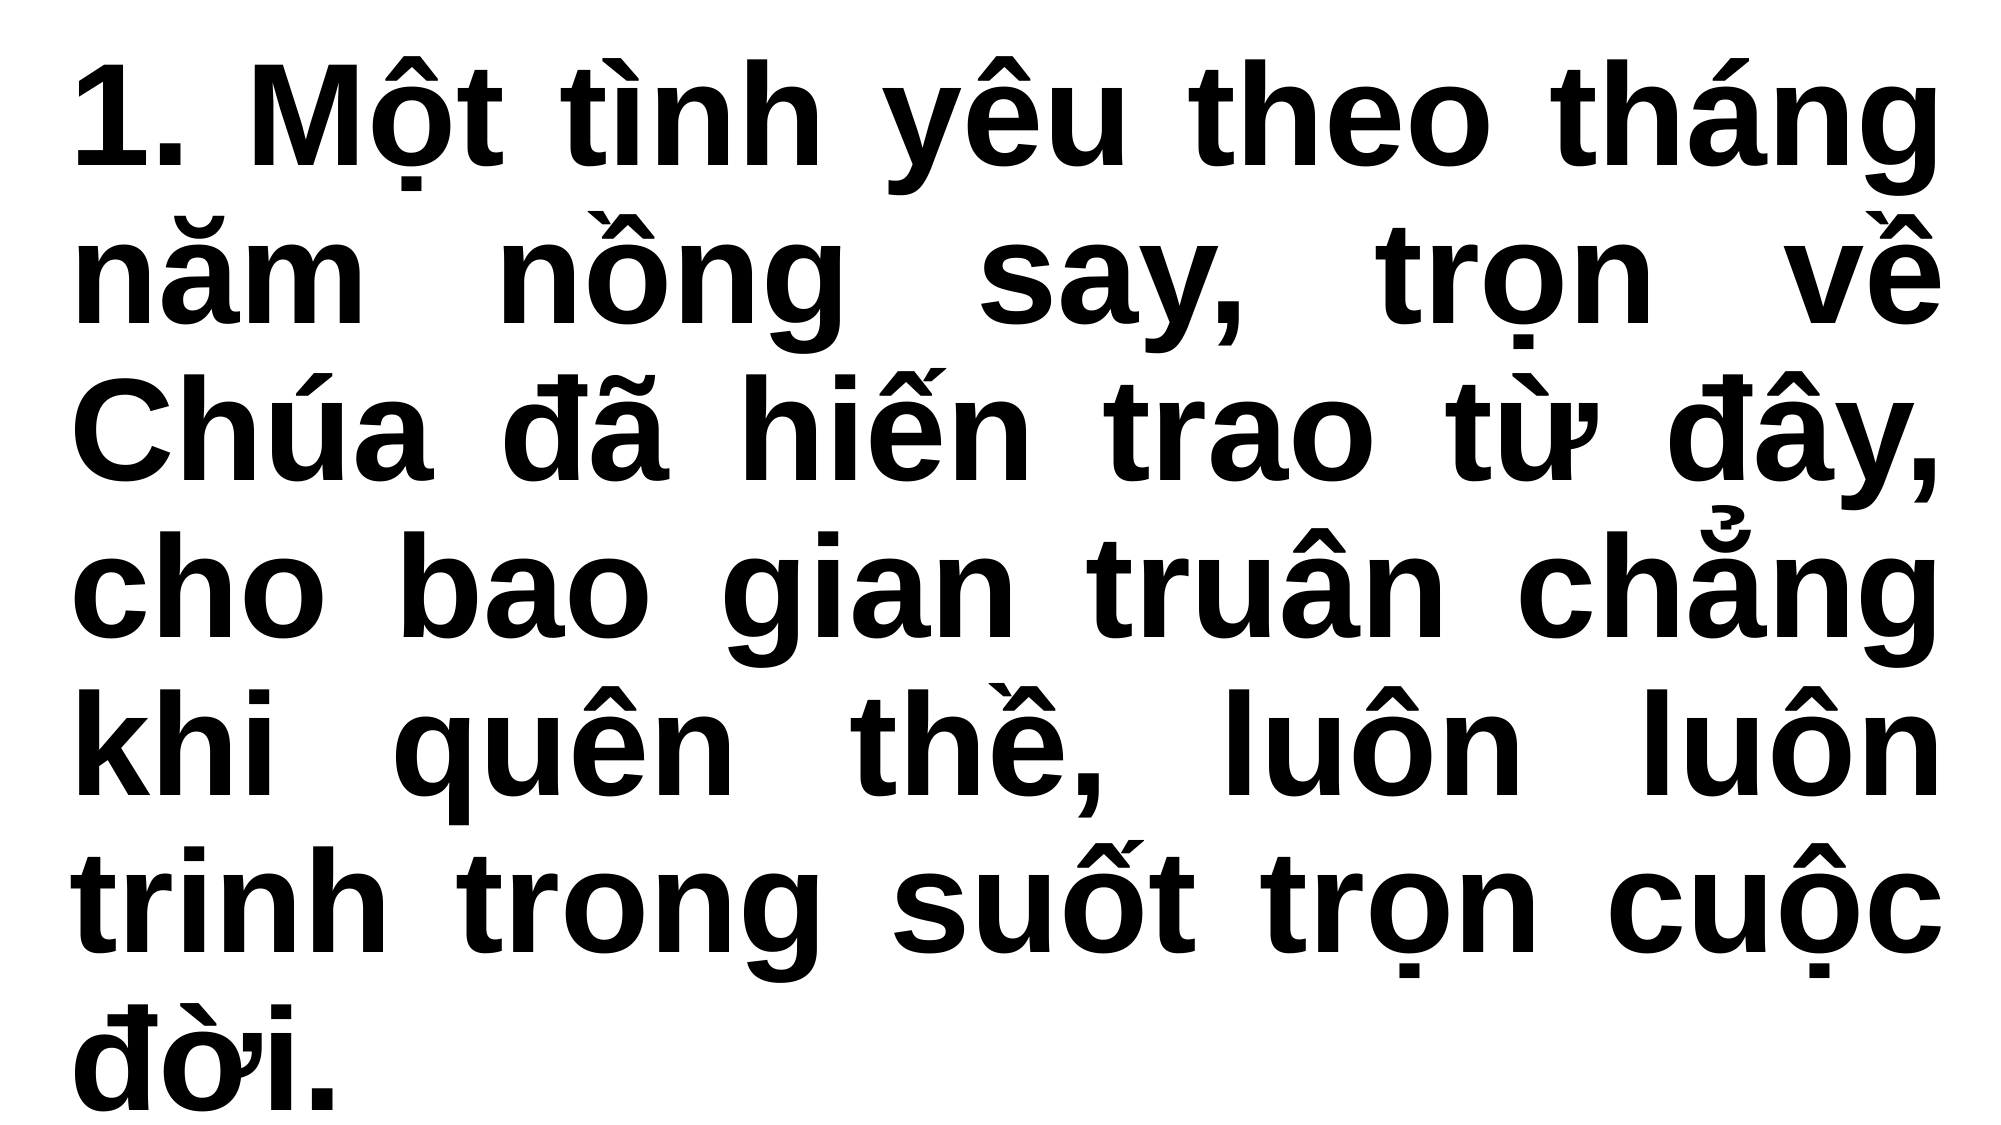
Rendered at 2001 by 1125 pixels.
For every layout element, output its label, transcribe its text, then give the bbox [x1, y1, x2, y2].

list 1. Một tình yêu theo tháng năm nồng say, trọn về Chúa đã hiến trao từ đây, cho bao gian truân chẳng khi quên thề, luôn luôn trinh trong suốt trọn cuộc đời. [54, 32, 1962, 1125]
